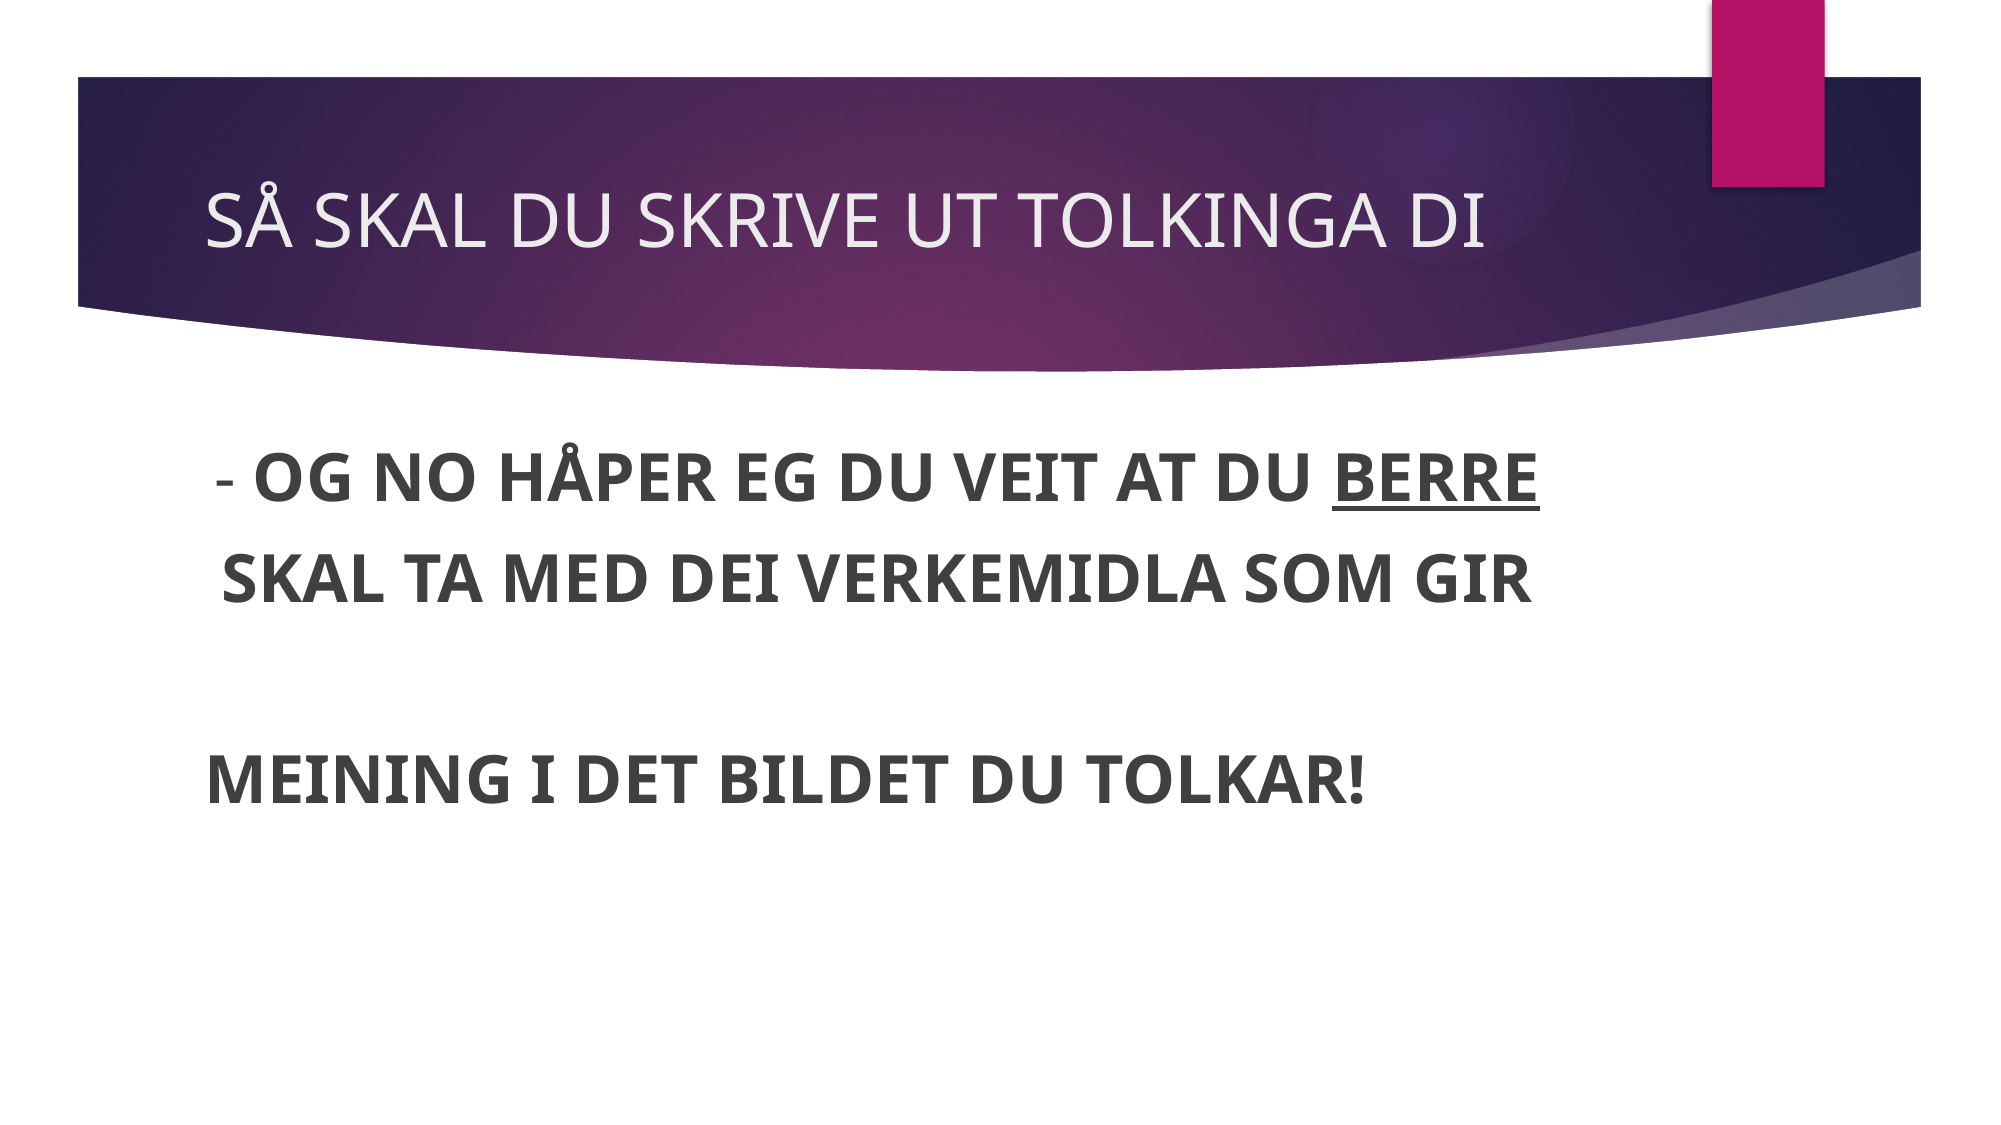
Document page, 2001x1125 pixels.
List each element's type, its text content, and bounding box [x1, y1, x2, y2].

list - OG NO HÅPER EG DU VEIT AT DU BERRE SKAL TA MED DEI VERKEMIDLA SOM GIR MEINING I DET BILDET DU TOLKAR! [189, 427, 1638, 988]
title SÅ SKAL DU SKRIVE UT TOLKINGA DI [189, 159, 1627, 276]
